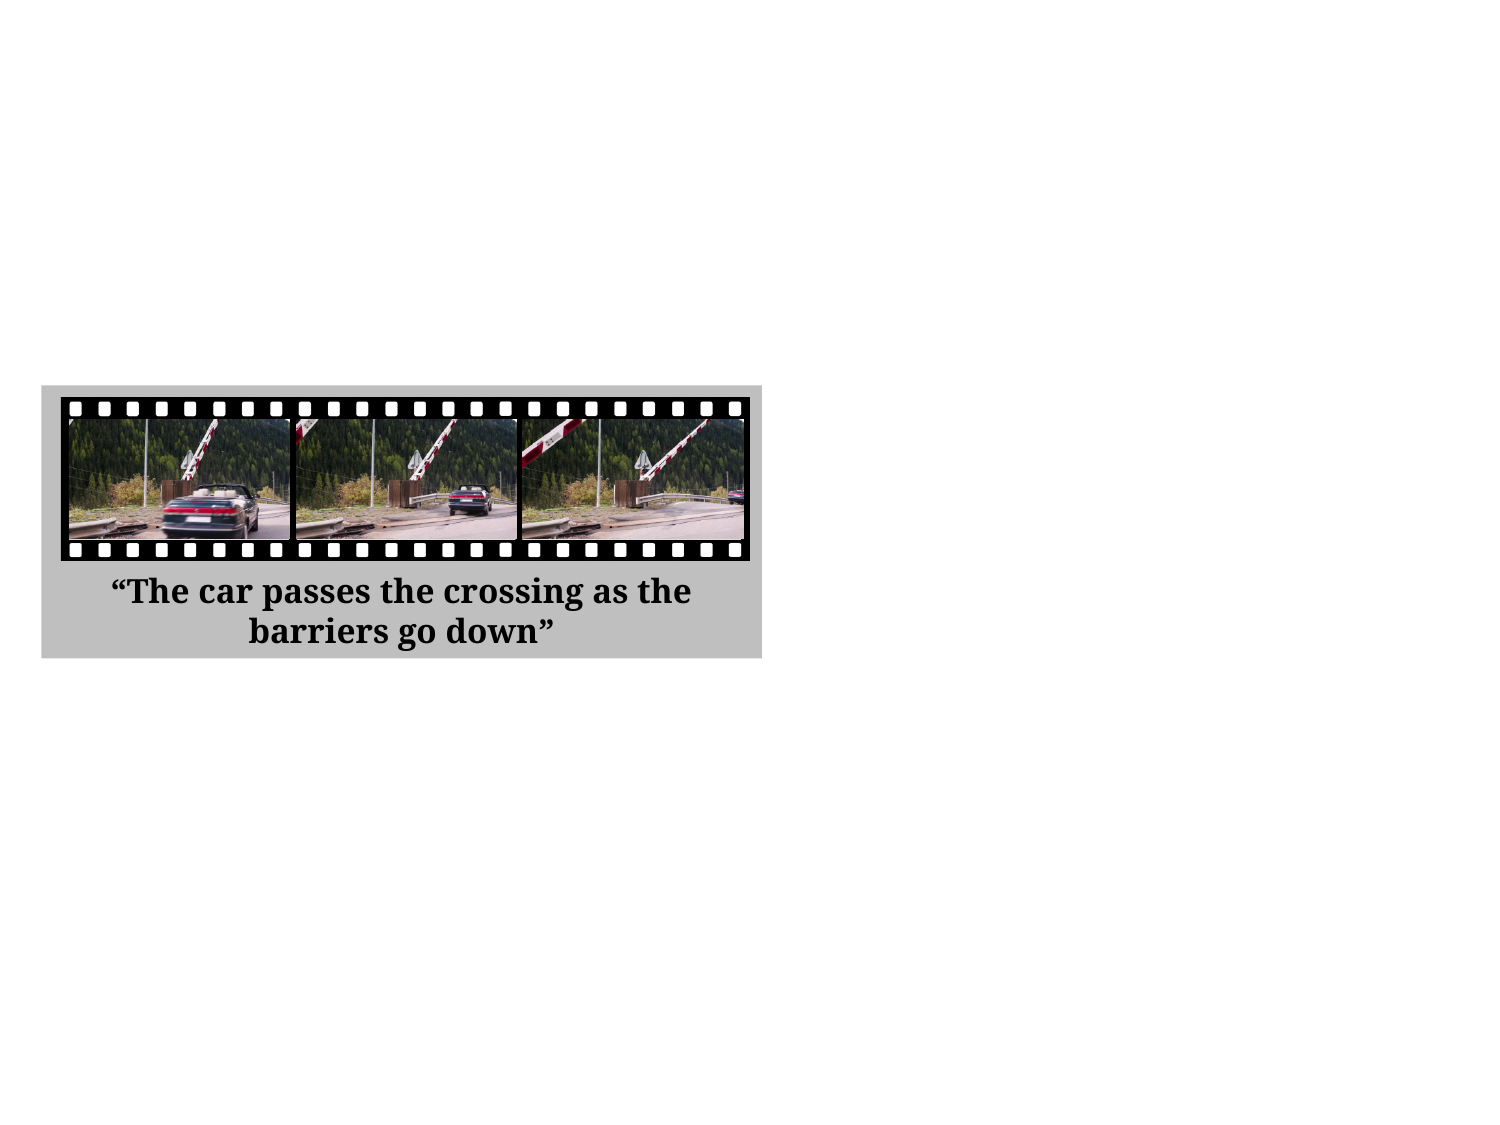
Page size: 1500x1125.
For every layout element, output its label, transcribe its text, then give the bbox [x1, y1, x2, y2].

text_box [39, 383, 764, 661]
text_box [60, 396, 751, 561]
text_box “The car passes the crossing as the barriers go down” [61, 568, 743, 657]
